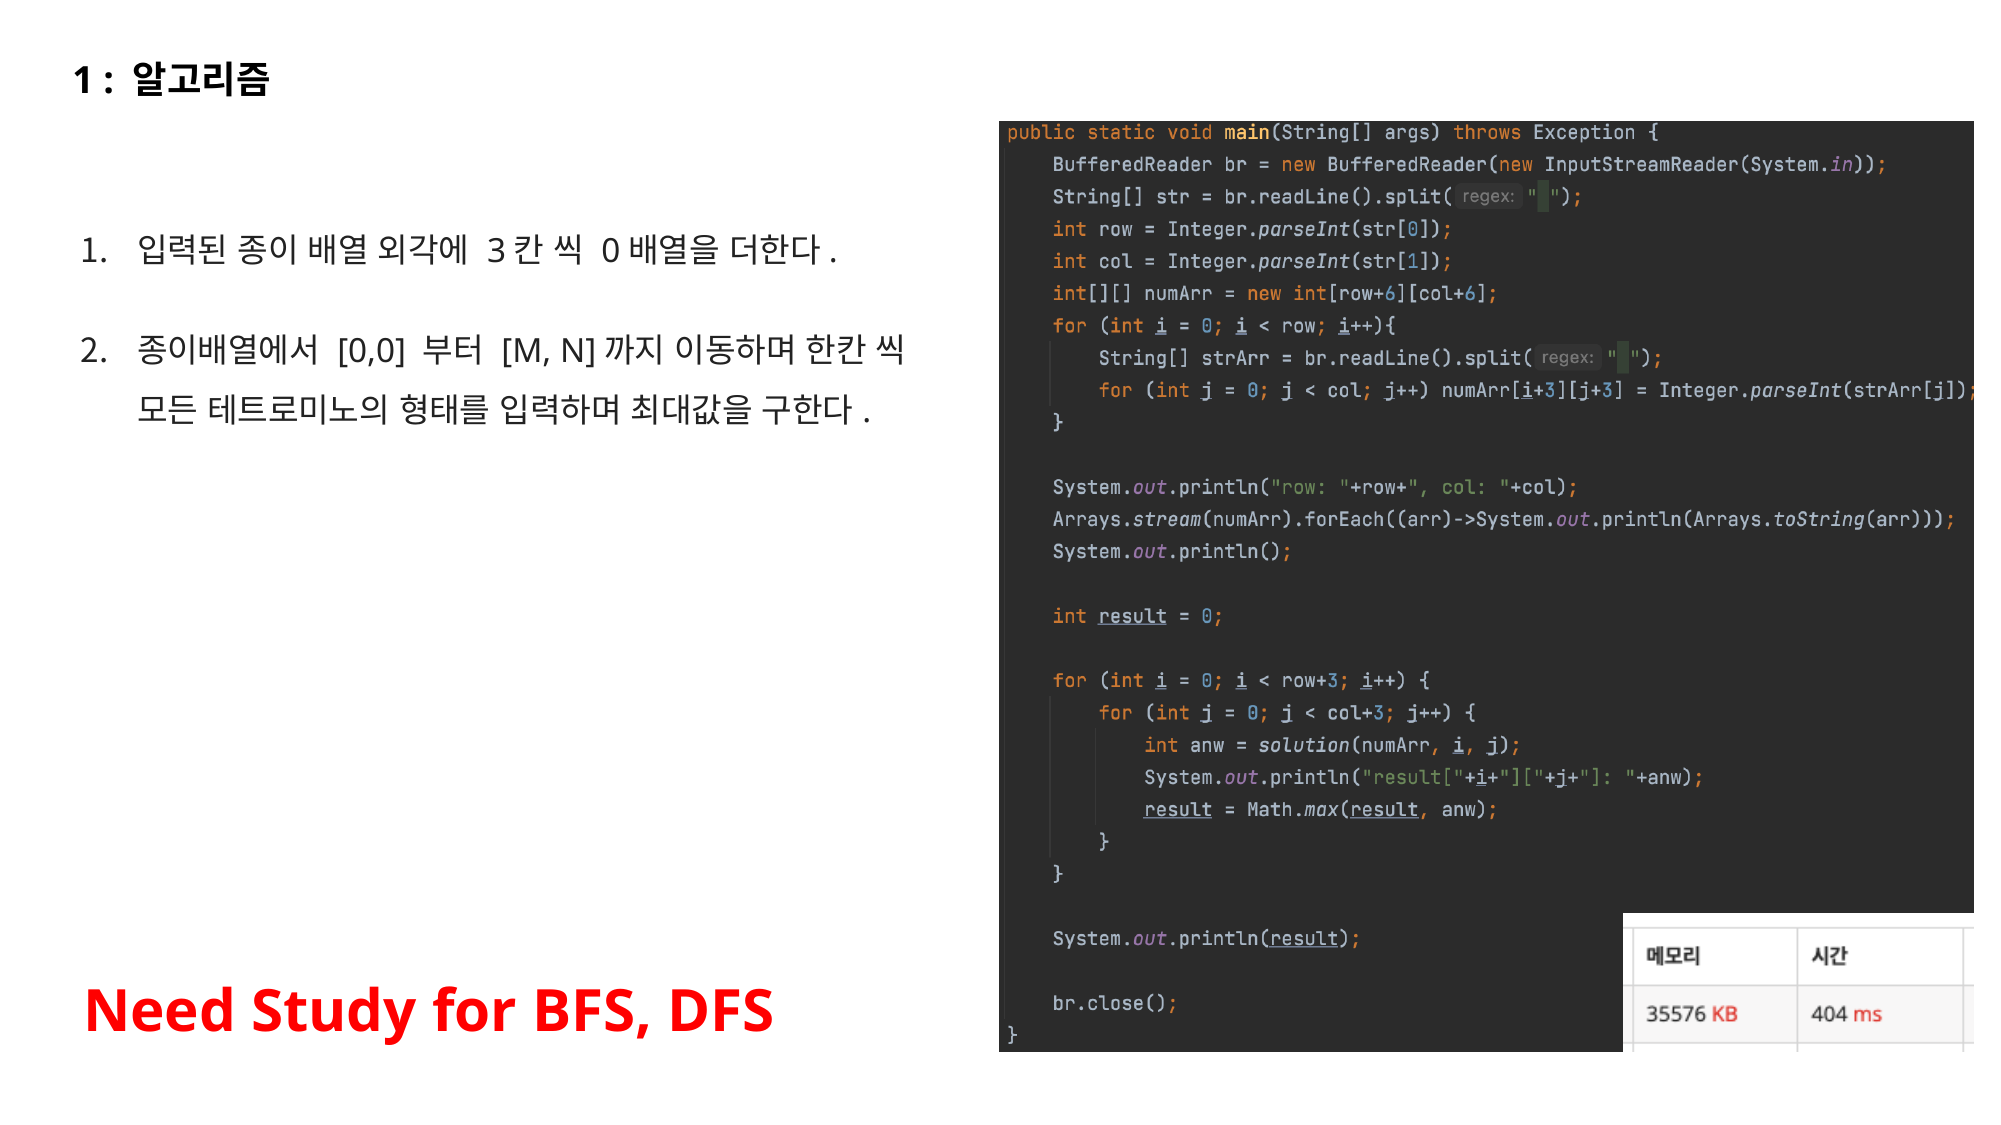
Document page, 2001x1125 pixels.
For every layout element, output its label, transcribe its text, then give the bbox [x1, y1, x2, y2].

text_box 1 : 알고리즘 [57, 48, 286, 109]
text_box Need Study for BFS, DFS [68, 966, 790, 1051]
text_box 입력된 종이 배열 외각에 3칸 씩 0배열을 더한다. 종이배열에서 [0,0] 부터 [M, N]까지 이동하며 한칸 씩 모든 테트로미노의 형태를 입력하며 최대값을 구한다. [66, 201, 930, 437]
picture [999, 121, 1974, 1052]
